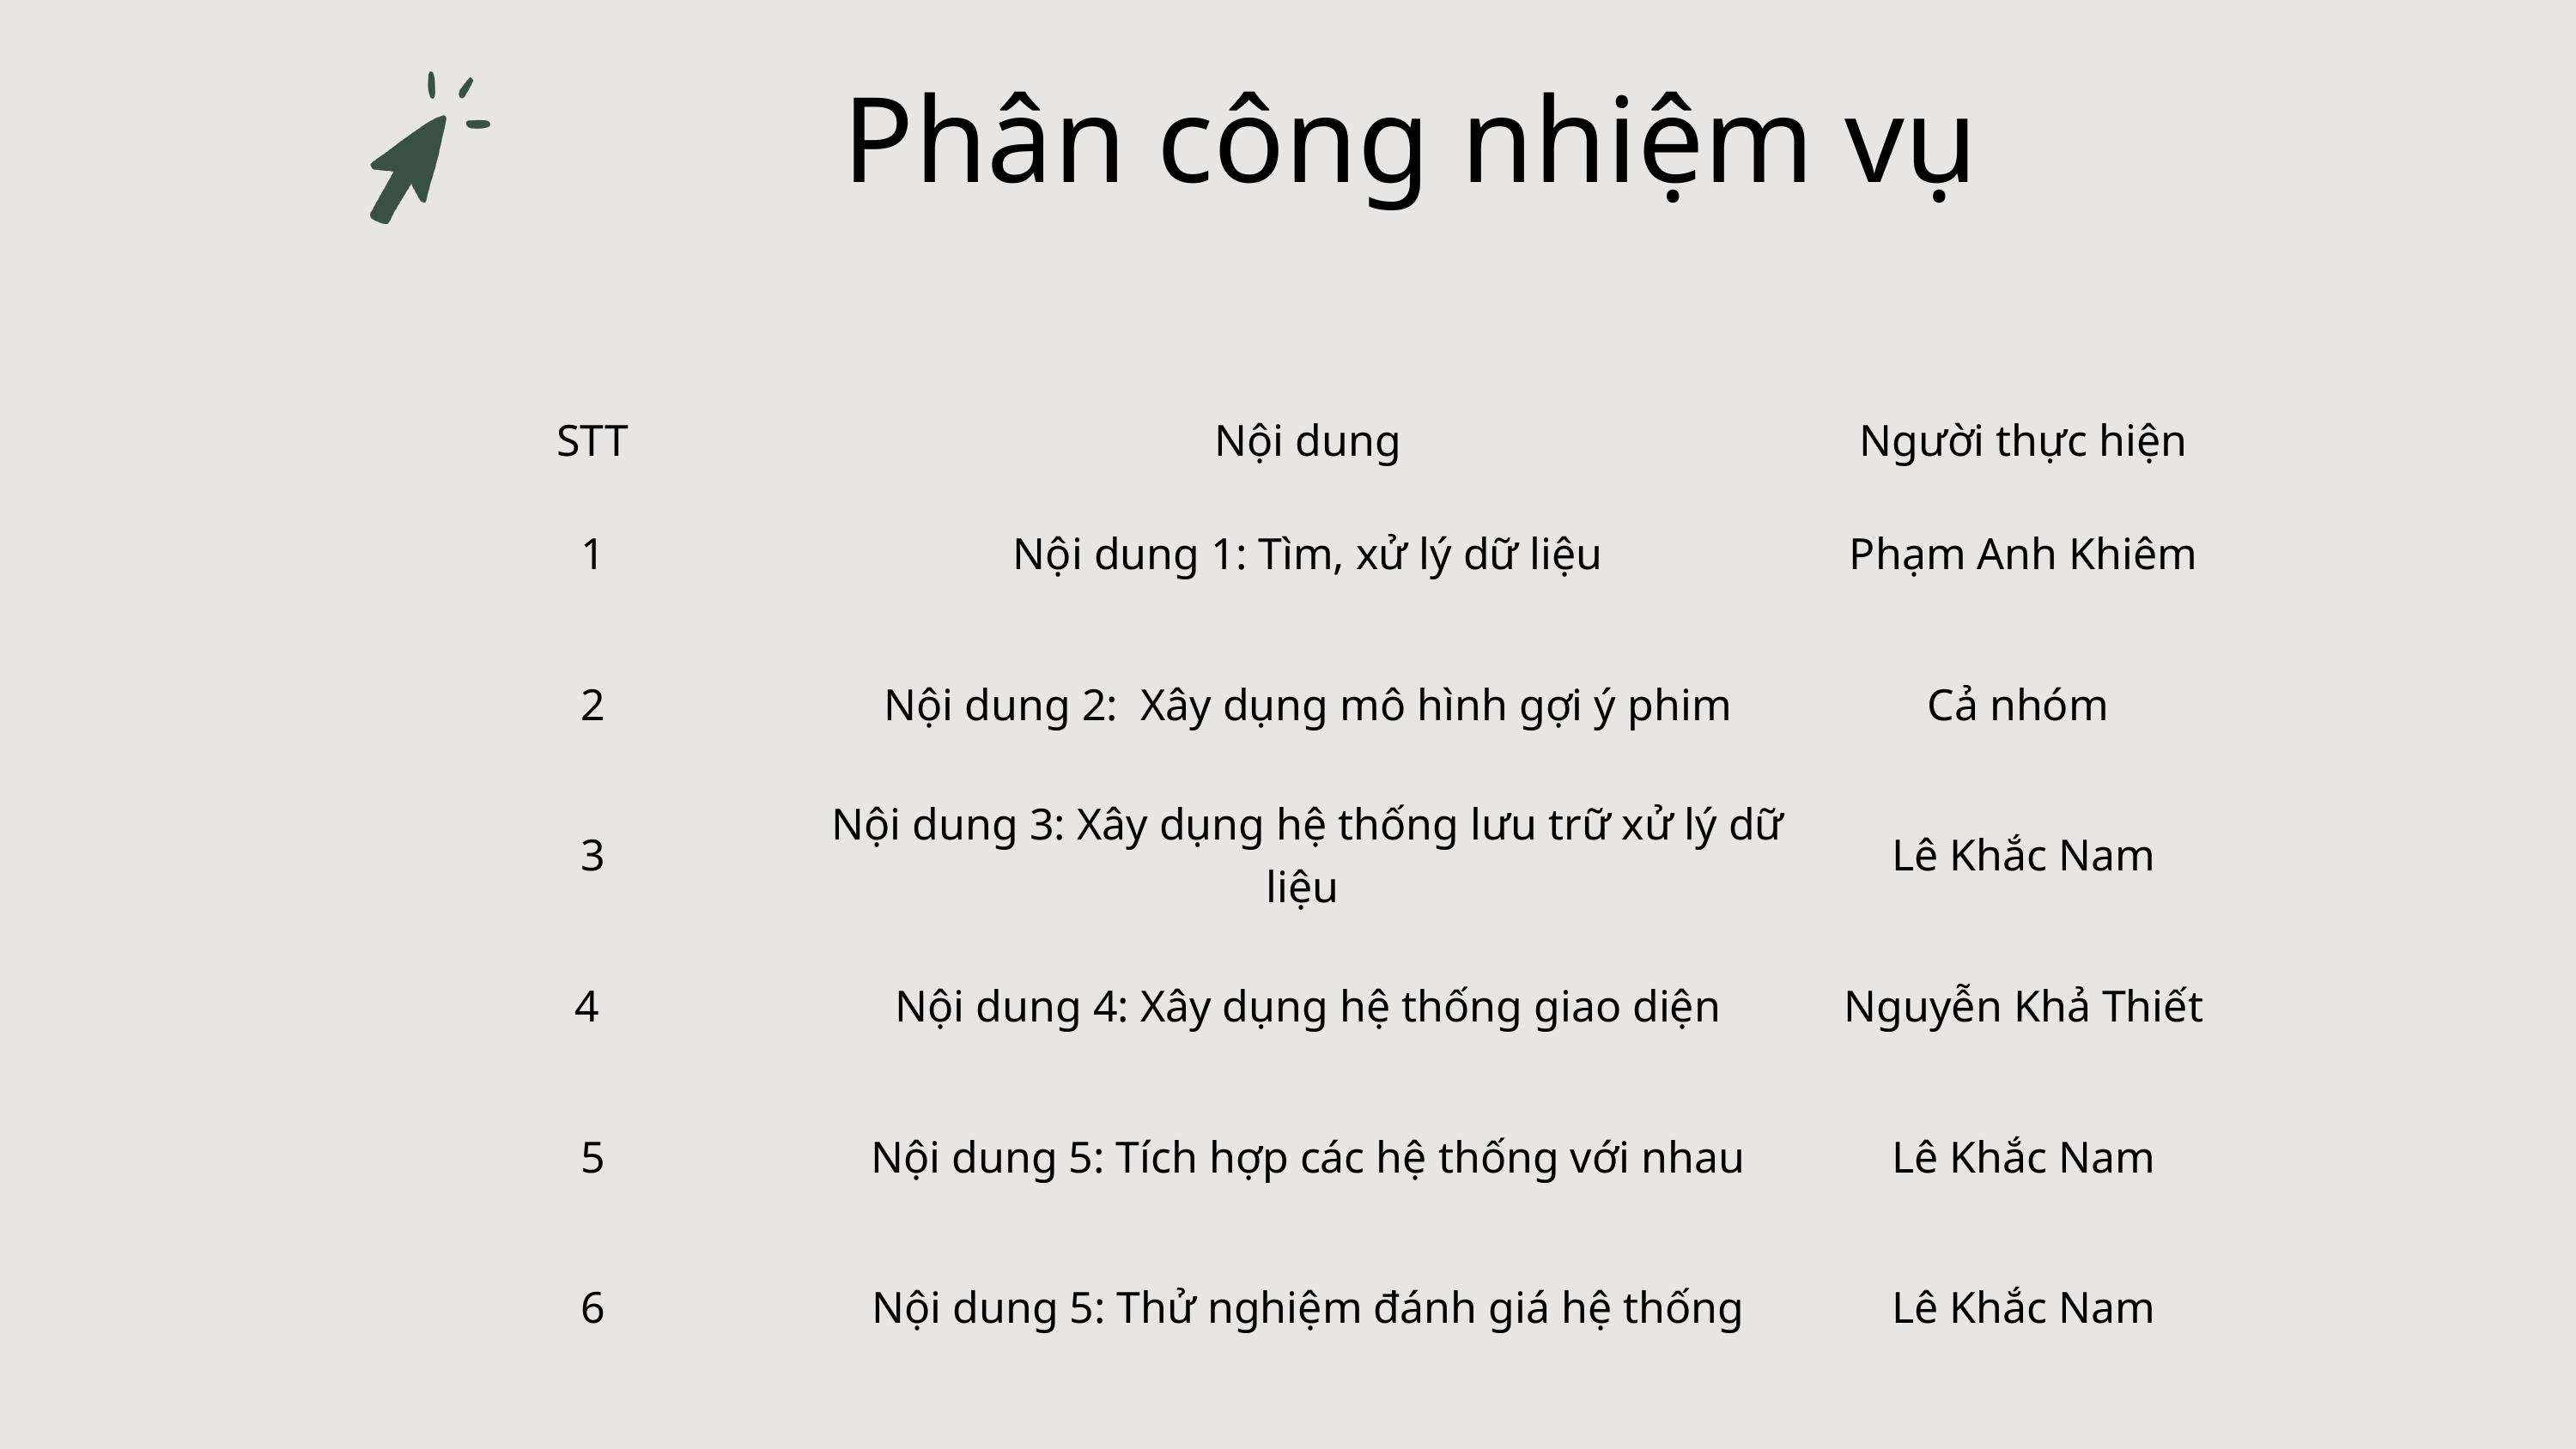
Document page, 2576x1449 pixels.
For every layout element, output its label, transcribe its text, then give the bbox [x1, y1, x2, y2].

table_cell 1 [371, 476, 815, 627]
table_cell 4 [371, 928, 815, 1078]
table_header STT [371, 400, 815, 476]
table_cell Phạm Anh Khiêm [1802, 476, 2245, 627]
table_cell Lê Khắc Nam [1802, 1229, 2245, 1380]
table_cell Nội dung 4: Xây dụng hệ thống giao diện [815, 928, 1802, 1078]
text_box Phân công nhiệm vụ [349, 35, 2473, 206]
table_cell Nội dung 5: Tích hợp các hệ thống với nhau [815, 1078, 1802, 1229]
table_cell 3 [371, 777, 815, 928]
table_cell Nội dung 5: Thử nghiệm đánh giá hệ thống [815, 1229, 1802, 1380]
table_cell Nội dung 1: Tìm, xử lý dữ liệu [815, 476, 1802, 627]
table_cell 5 [371, 1078, 815, 1229]
table_cell Nội dung 3: Xây dụng hệ thống lưu trữ xử lý dữ liệu [815, 777, 1802, 928]
table_cell Nguyễn Khả Thiết [1802, 928, 2245, 1078]
table_header Người thực hiện [1802, 400, 2245, 476]
table_cell 6 [371, 1229, 815, 1380]
table_cell Nội dung 2: Xây dụng mô hình gợi ý phim [815, 627, 1802, 777]
table_cell Cả nhóm [1802, 627, 2245, 777]
table_cell Lê Khắc Nam [1802, 777, 2245, 928]
picture [370, 70, 491, 225]
table_header Nội dung [815, 400, 1802, 476]
table_cell Lê Khắc Nam [1802, 1078, 2245, 1229]
table_cell 2 [371, 627, 815, 777]
